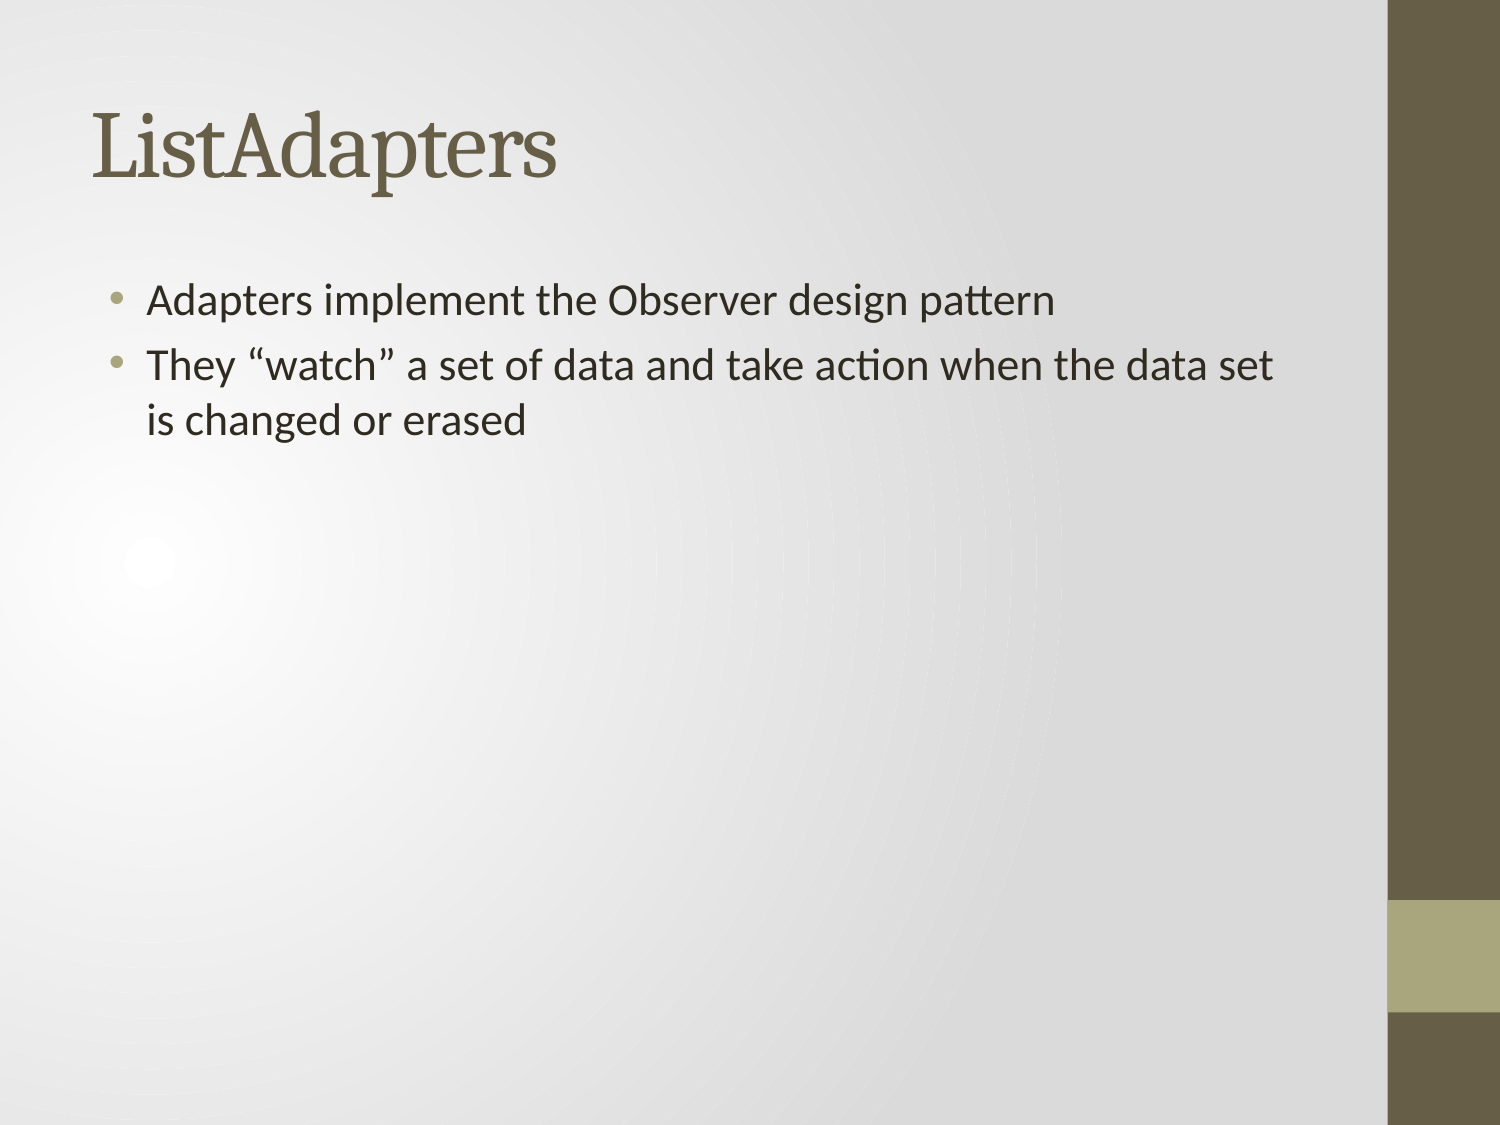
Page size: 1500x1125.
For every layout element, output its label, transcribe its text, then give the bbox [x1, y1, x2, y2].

list Adapters implement the Observer design pattern They “watch” a set of data and take action when the data set is changed or erased [75, 262, 1325, 1050]
title ListAdapters [75, 45, 1325, 233]
